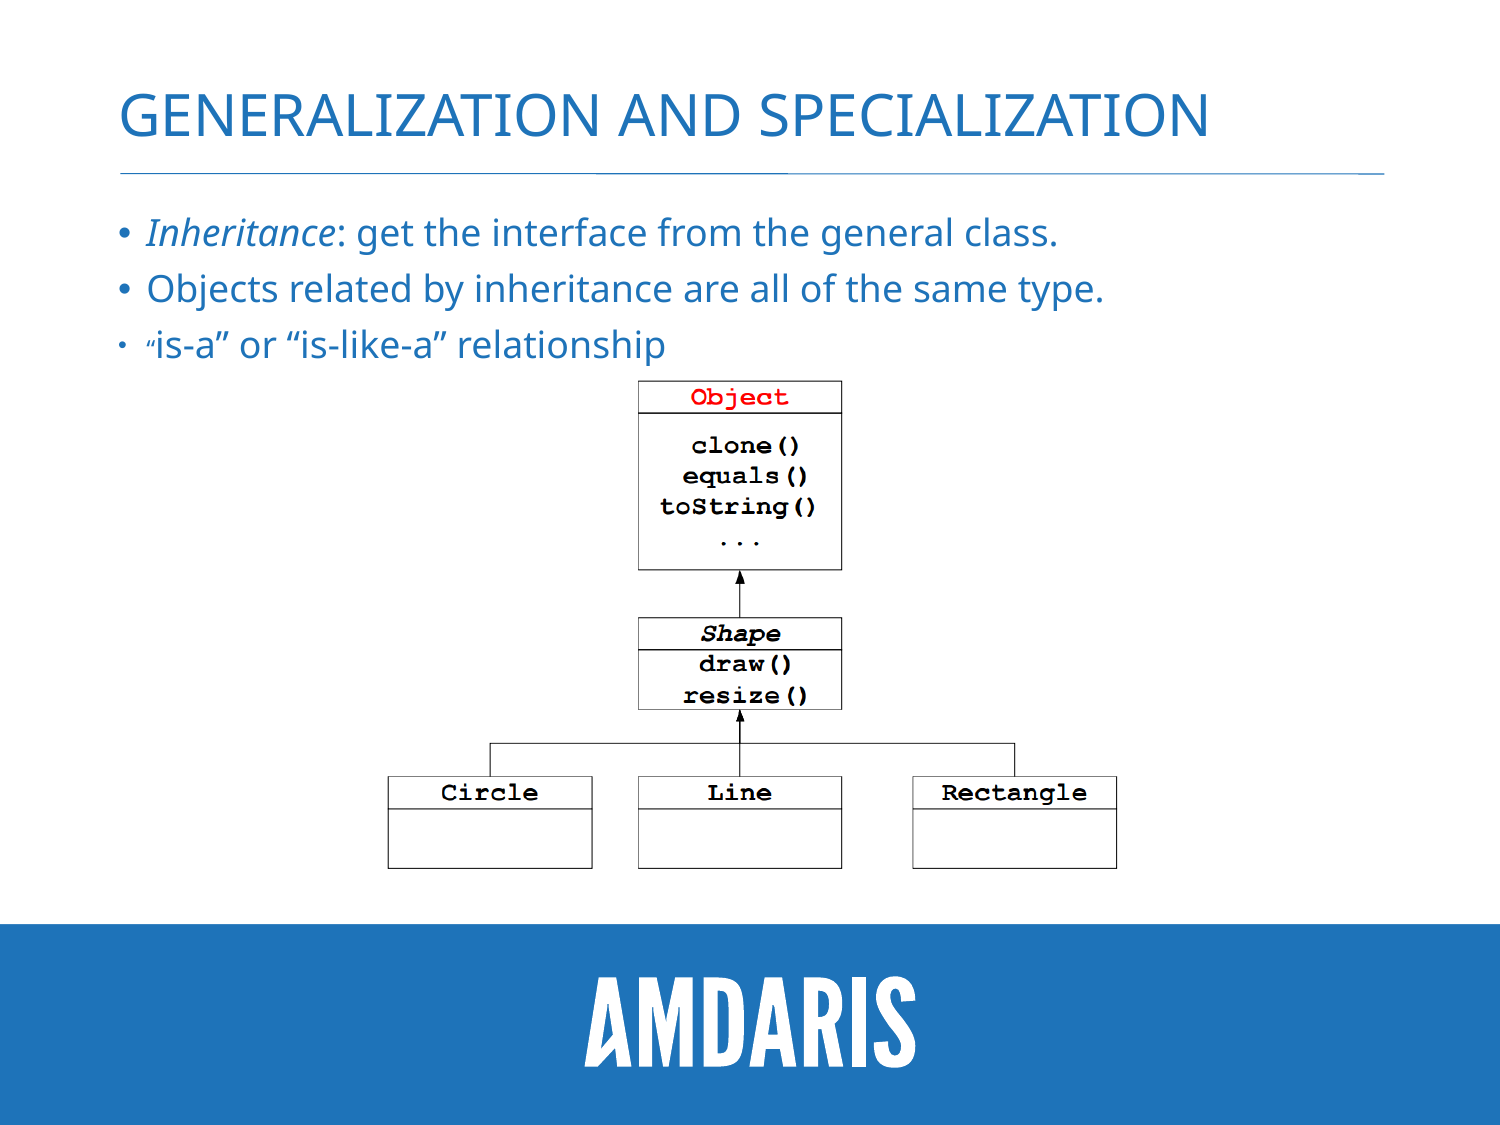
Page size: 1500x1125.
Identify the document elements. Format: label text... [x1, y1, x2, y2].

picture [370, 366, 1130, 887]
list Inheritance: get the interface from the general class. Objects related by inheritance are all of the same type. “is-a” or “is-like-a” relationship [103, 206, 1397, 887]
title Generalization and Specialization [103, 59, 1397, 175]
